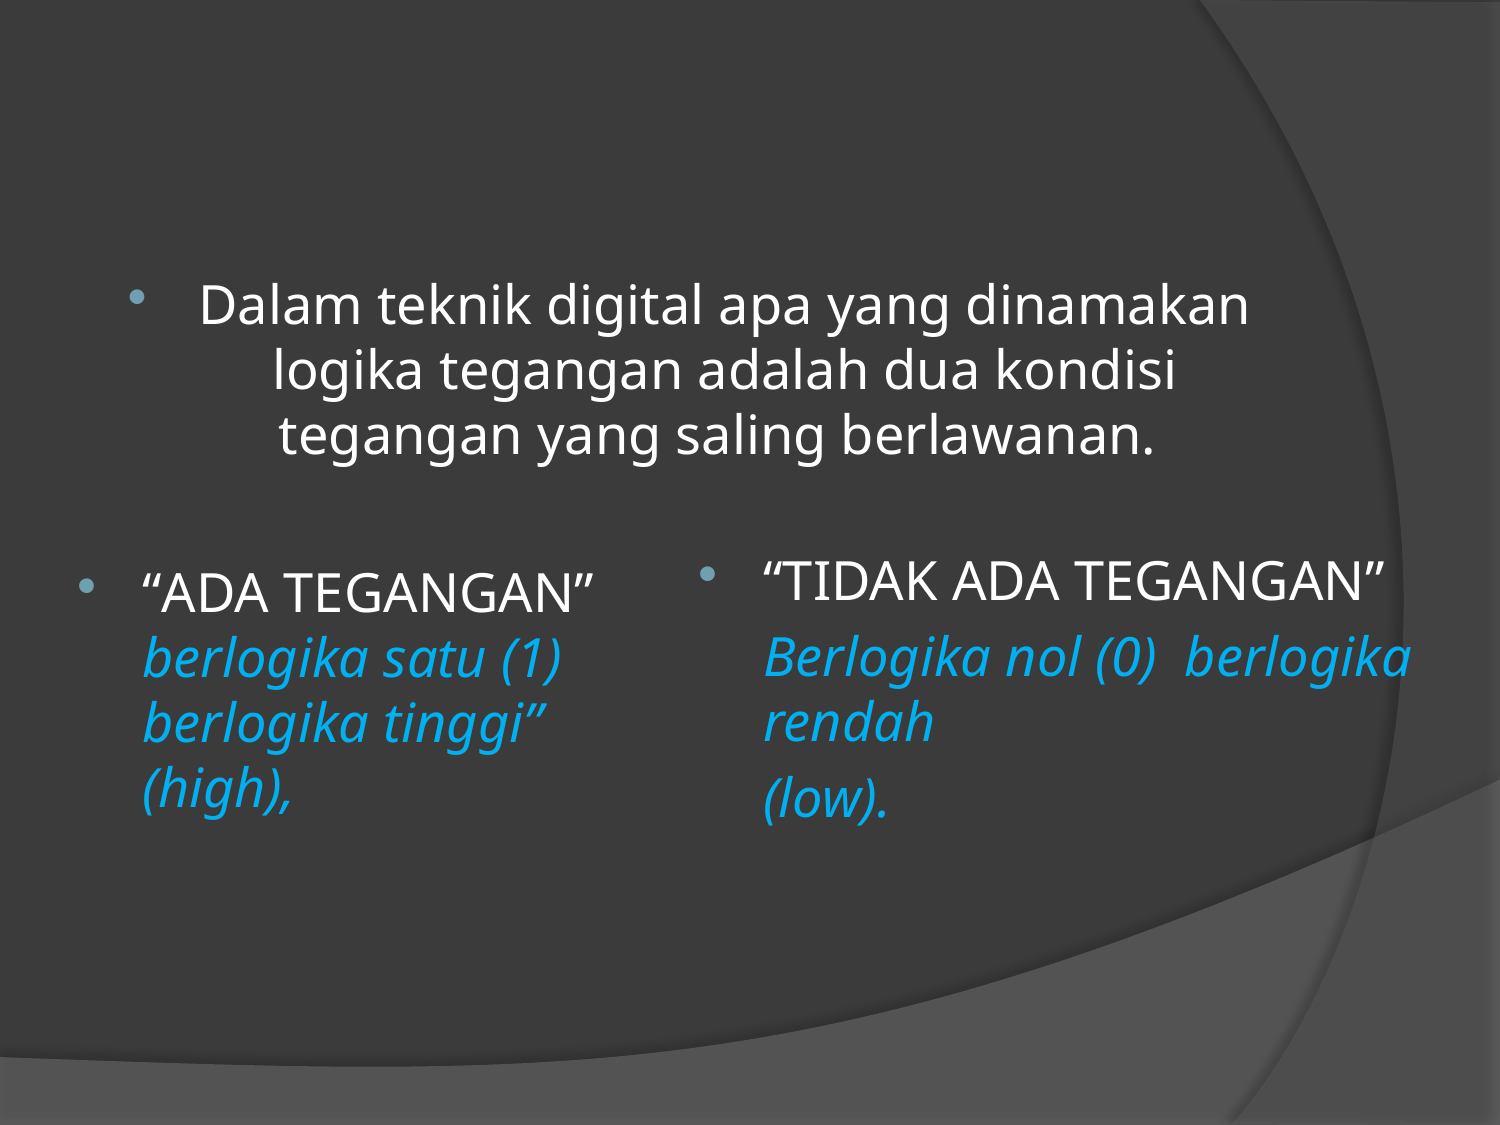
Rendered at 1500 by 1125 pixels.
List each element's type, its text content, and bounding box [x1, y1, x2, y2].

list “ADA TEGANGAN” berlogika satu (1) berlogika tinggi” (high), [58, 550, 668, 957]
list Dalam teknik digital apa yang dinamakan logika tegangan adalah dua kondisi tegangan yang saling berlawanan. [75, 262, 1301, 493]
list “TIDAK ADA TEGANGAN” Berlogika nol (0) berlogika rendah (low). [679, 539, 1442, 992]
